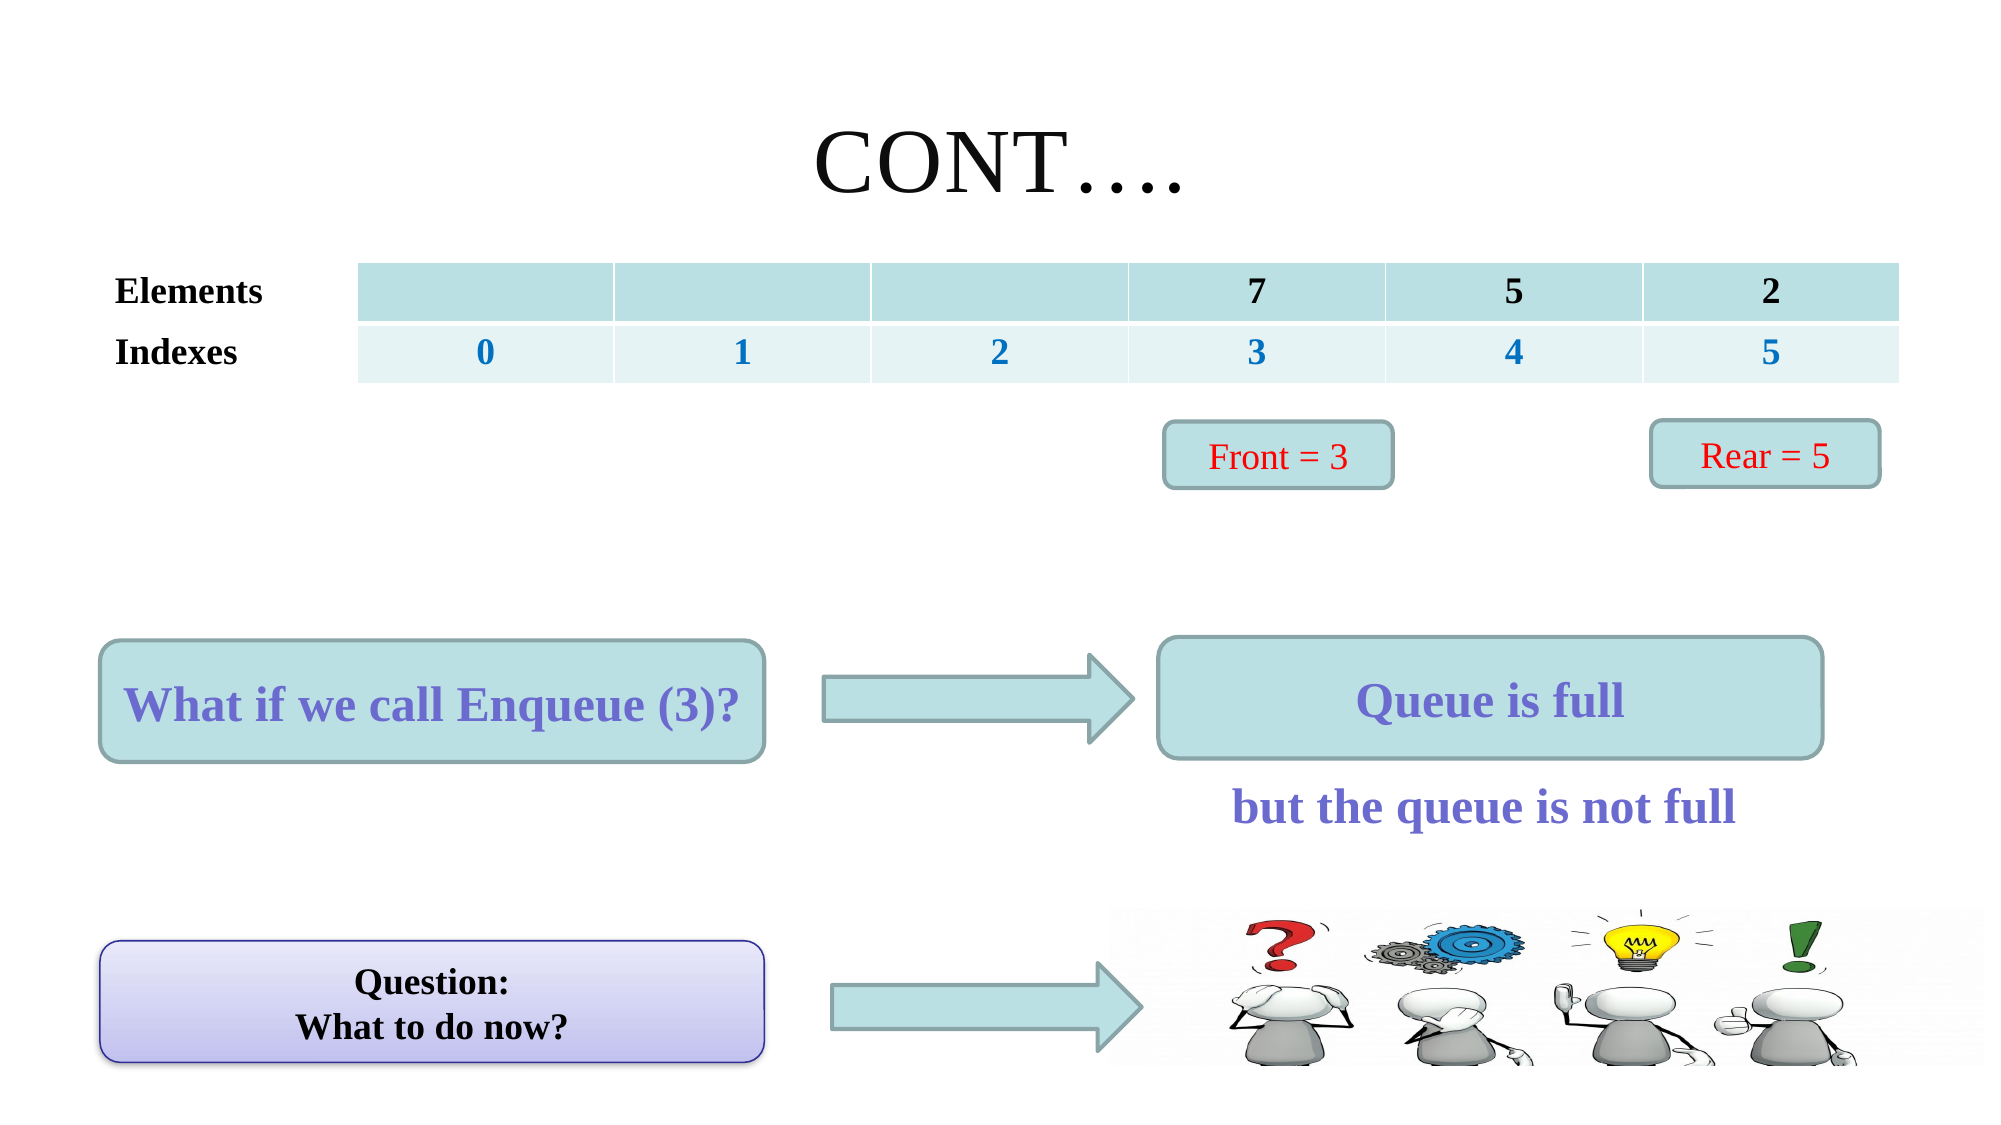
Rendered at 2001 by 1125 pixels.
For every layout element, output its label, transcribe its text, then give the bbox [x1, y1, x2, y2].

table_cell Indexes [101, 326, 356, 383]
text_box [830, 961, 1104, 1054]
title Cont…. [99, 62, 1900, 250]
table_header 7 [1129, 263, 1385, 321]
text_box but the queue is not full [1158, 742, 1823, 865]
picture [1109, 908, 1984, 1066]
table_header 5 [1386, 263, 1642, 321]
table_cell 5 [1644, 326, 1899, 383]
text_box [821, 652, 1136, 745]
table_header Elements [101, 263, 356, 321]
text_box Rear = 5 [1649, 418, 1882, 490]
text_box Queue is full [1156, 634, 1825, 752]
text_box Question: What to do now? [99, 939, 766, 1064]
table_header [872, 263, 1128, 321]
table_cell 4 [1386, 326, 1642, 383]
text_box Front = 3 [1162, 419, 1395, 491]
table_cell 2 [872, 326, 1128, 383]
table_header [615, 263, 870, 321]
table_cell 3 [1129, 326, 1385, 383]
text_box What if we call Enqueue (3)? [97, 638, 767, 765]
table_header 2 [1644, 263, 1899, 321]
table_cell 1 [615, 326, 870, 383]
table_cell 0 [358, 326, 613, 383]
table_header [358, 263, 613, 321]
